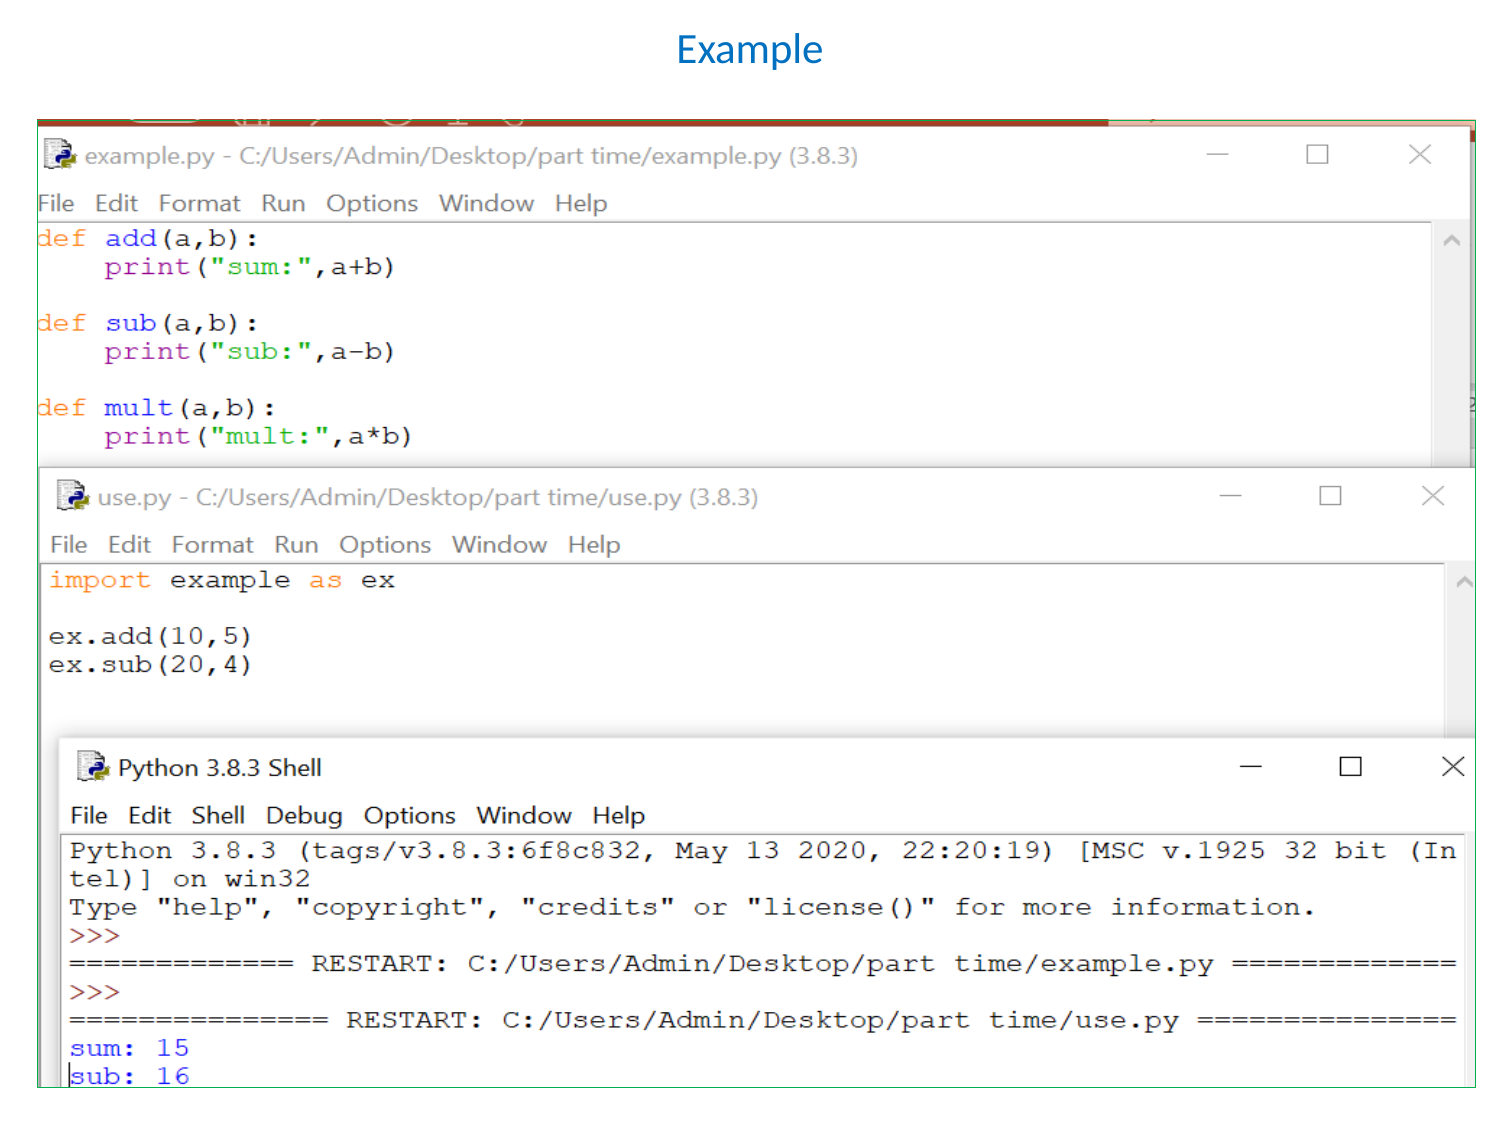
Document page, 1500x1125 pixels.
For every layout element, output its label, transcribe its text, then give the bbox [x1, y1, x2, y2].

picture [37, 119, 1476, 1088]
title Example [75, 12, 1425, 81]
